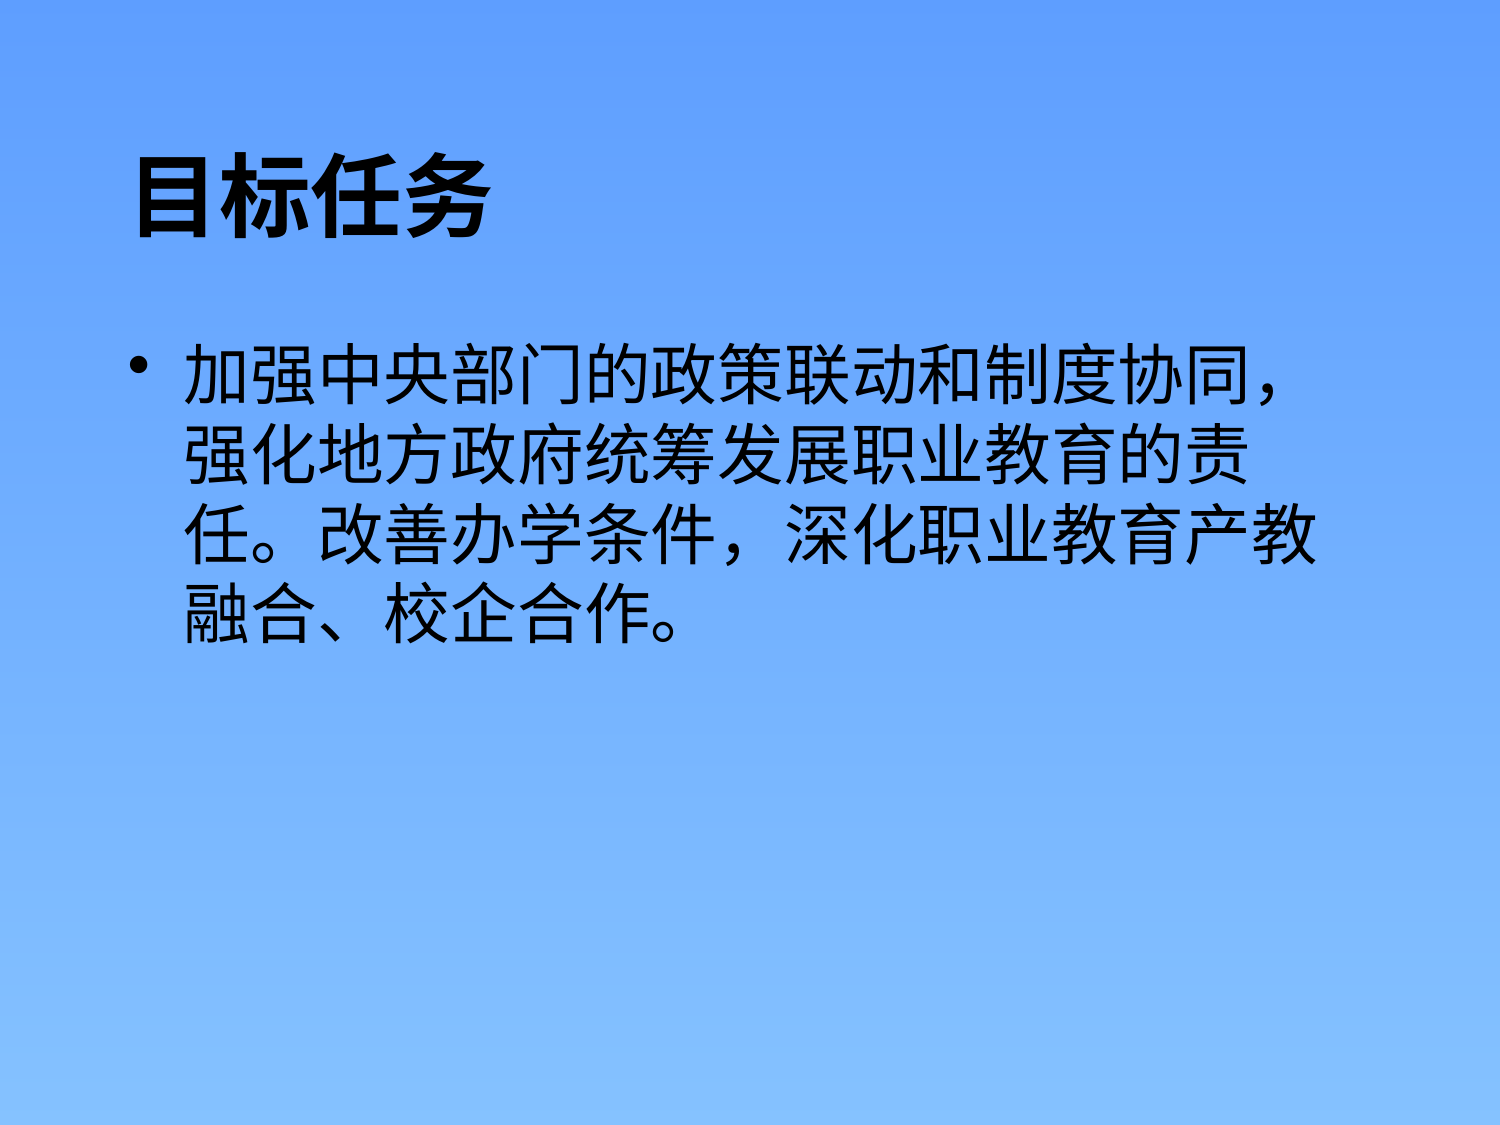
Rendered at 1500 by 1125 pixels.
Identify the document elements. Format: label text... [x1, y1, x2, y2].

list 加强中央部门的政策联动和制度协同，强化地方政府统筹发展职业教育的责任。改善办学条件，深化职业教育产教融合、校企合作。 [112, 324, 1388, 1000]
title 目标任务 [112, 99, 1388, 288]
